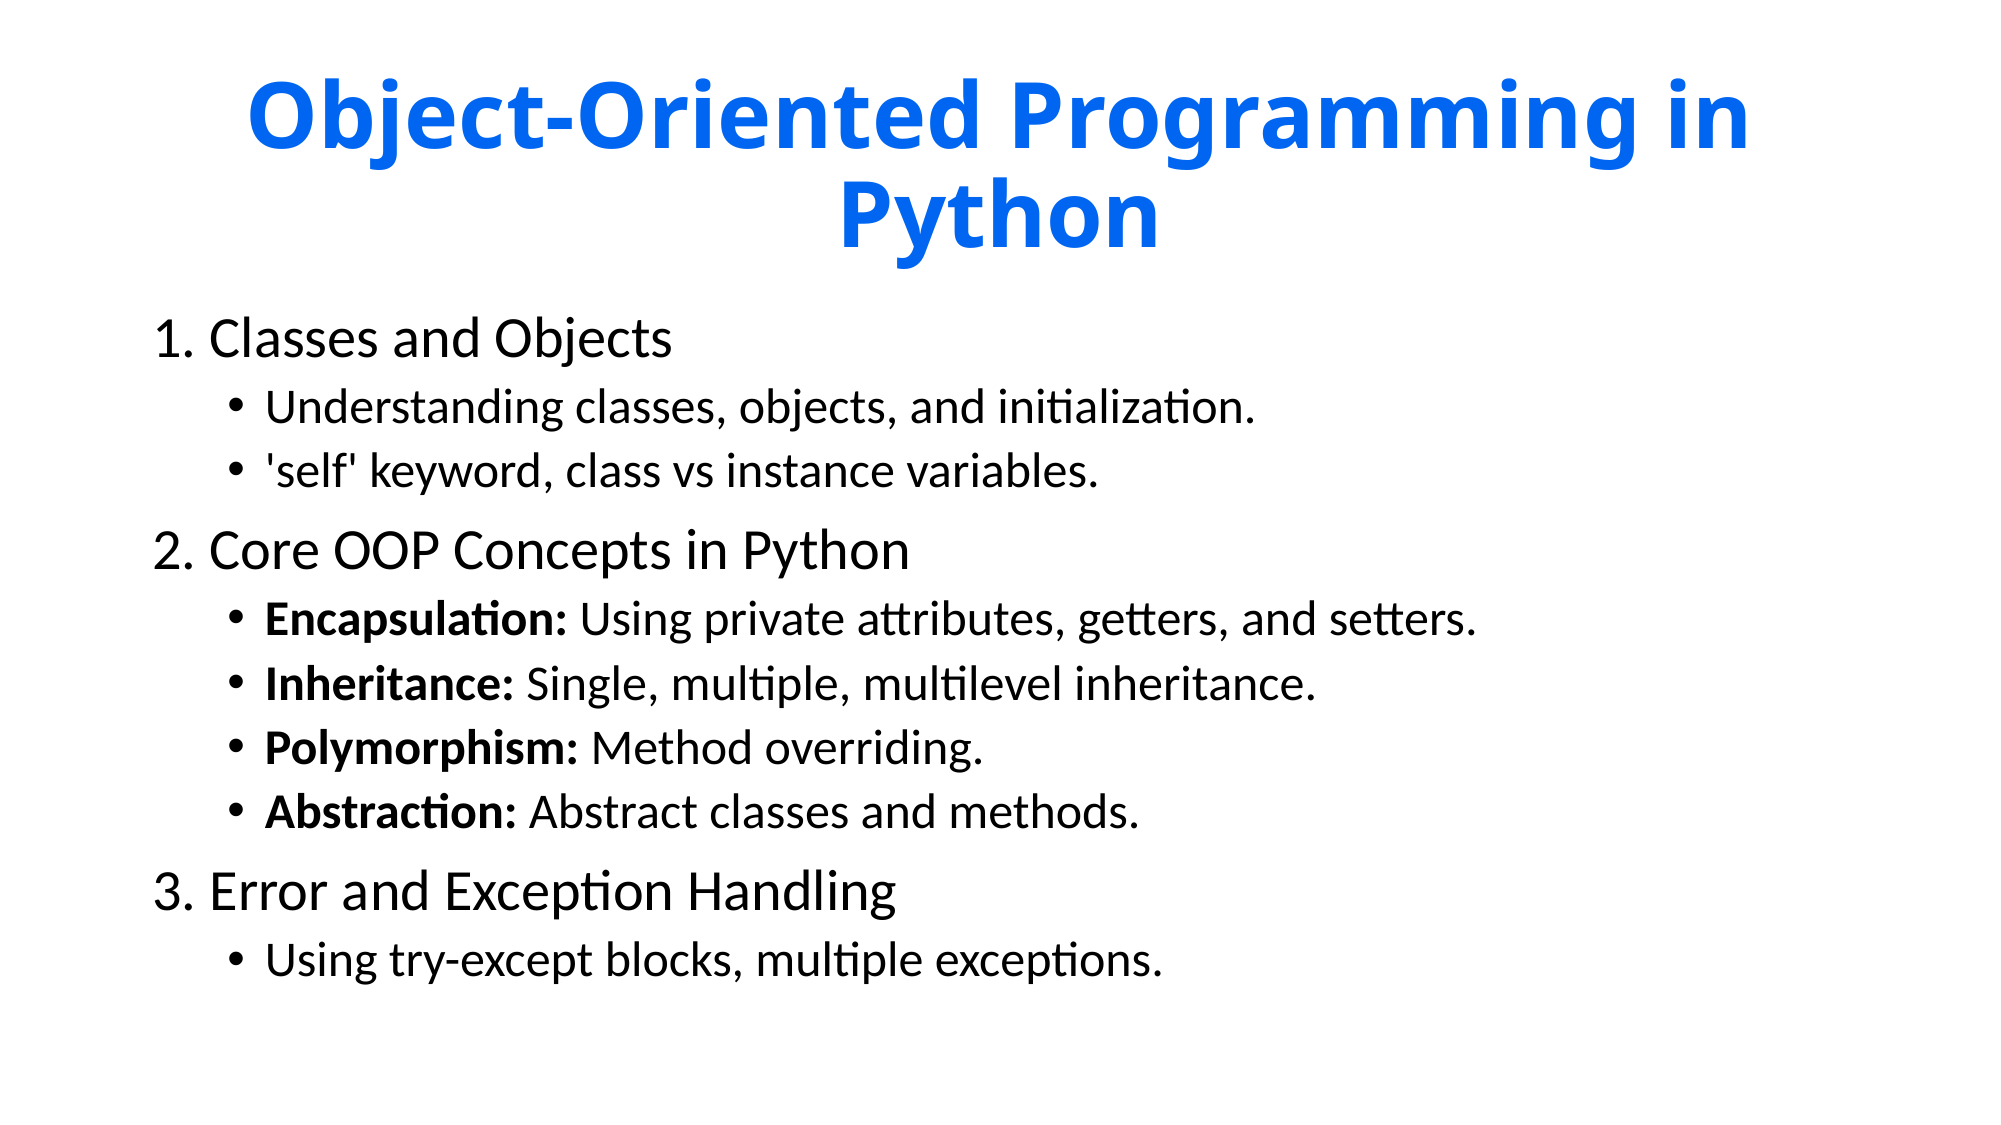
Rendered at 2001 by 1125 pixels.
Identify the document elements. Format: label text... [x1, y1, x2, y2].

list 1. Classes and Objects Understanding classes, objects, and initialization. 'self' keyword, class vs instance variables. 2. Core OOP Concepts in Python Encapsulation: Using private attributes, getters, and setters. Inheritance: Single, multiple, multilevel inheritance. Polymorphism: Method overriding. Abstraction: Abstract classes and methods. 3. Error and Exception Handling Using try-except blocks, multiple exceptions. [137, 299, 1863, 1014]
title Object-Oriented Programming in Python [137, 59, 1863, 278]
